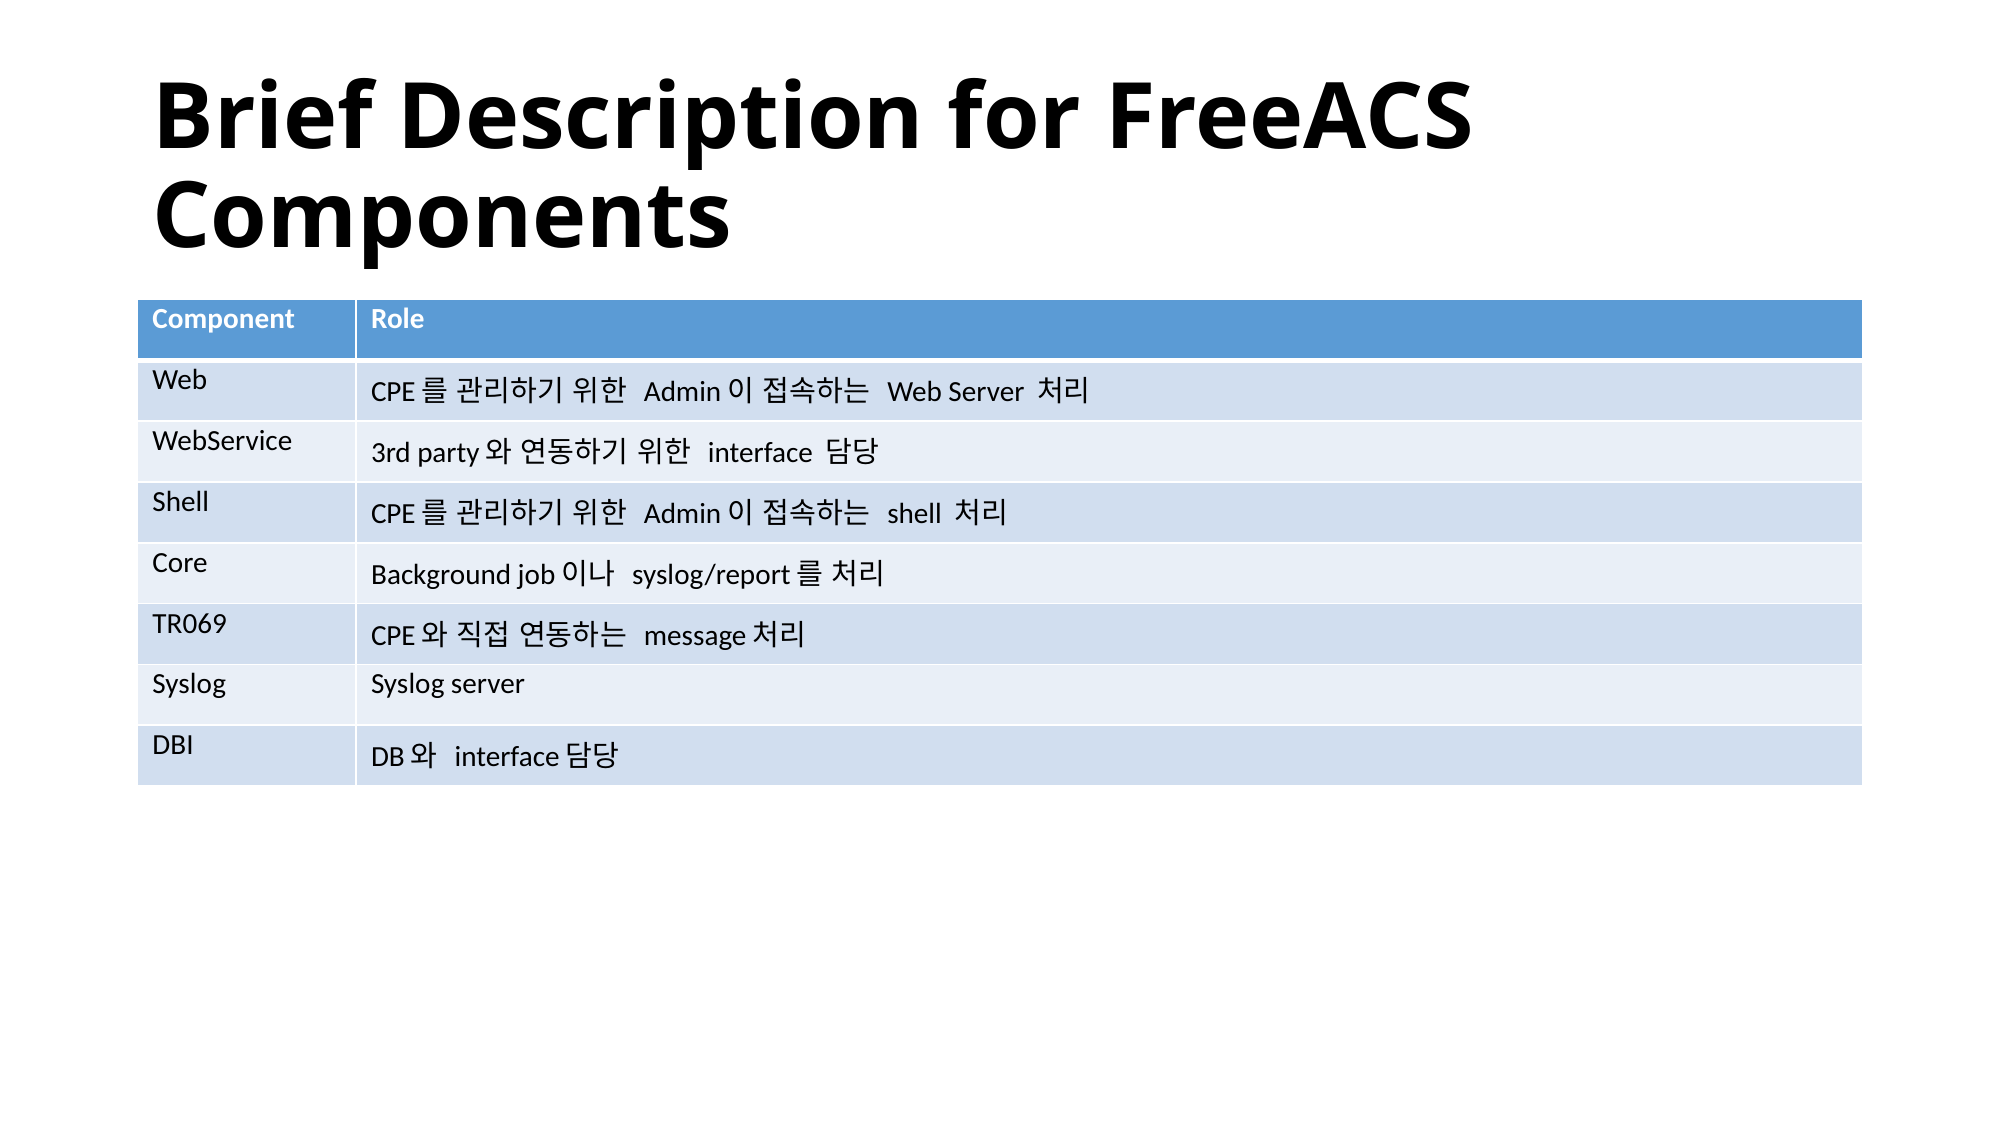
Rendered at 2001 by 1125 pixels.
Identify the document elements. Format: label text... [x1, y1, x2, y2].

table_cell TR069 [138, 604, 355, 664]
table_cell Background job이나 syslog/report를 처리 [357, 544, 1862, 603]
table_cell CPE를 관리하기 위한 Admin이 접속하는 Web Server 처리 [357, 363, 1862, 420]
table_cell CPE와 직접 연동하는 message처리 [357, 604, 1862, 664]
table_header Role [357, 300, 1862, 358]
table_cell 3rd party와 연동하기 위한 interface 담당 [357, 422, 1862, 481]
table_cell Web [138, 363, 355, 420]
table_cell WebService [138, 422, 355, 481]
table_cell Syslog server [357, 665, 1862, 724]
table_header Component [138, 300, 355, 358]
table_cell DBI [138, 726, 355, 785]
table_cell Shell [138, 483, 355, 542]
title Brief Description for FreeACS Components [137, 59, 1863, 278]
table_cell CPE를 관리하기 위한 Admin이 접속하는 shell 처리 [357, 483, 1862, 542]
table_cell Core [138, 544, 355, 603]
table_cell DB와 interface담당 [357, 726, 1862, 785]
table_cell Syslog [138, 665, 355, 724]
